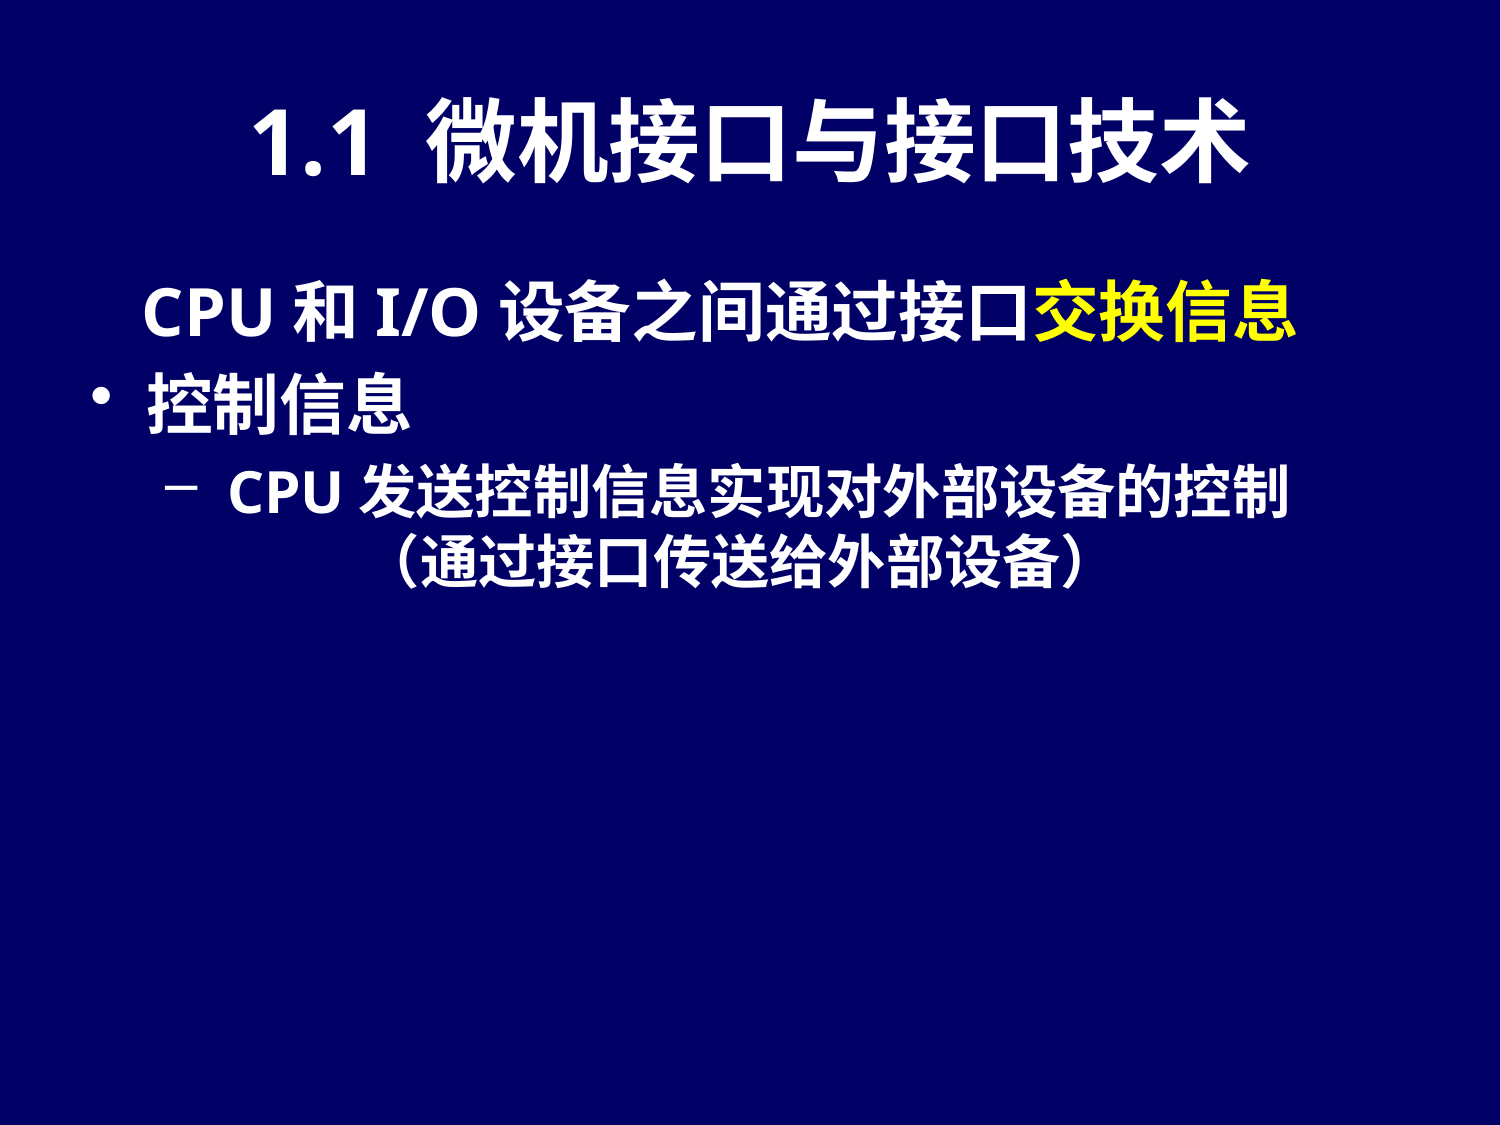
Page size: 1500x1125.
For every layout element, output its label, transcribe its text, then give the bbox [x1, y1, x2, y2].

title 1.1 微机接口与接口技术 [75, 45, 1425, 233]
list CPU和I/O设备之间通过接口交换信息 控制信息 CPU发送控制信息实现对外部设备的控制 （通过接口传送给外部设备） [75, 262, 1475, 1063]
